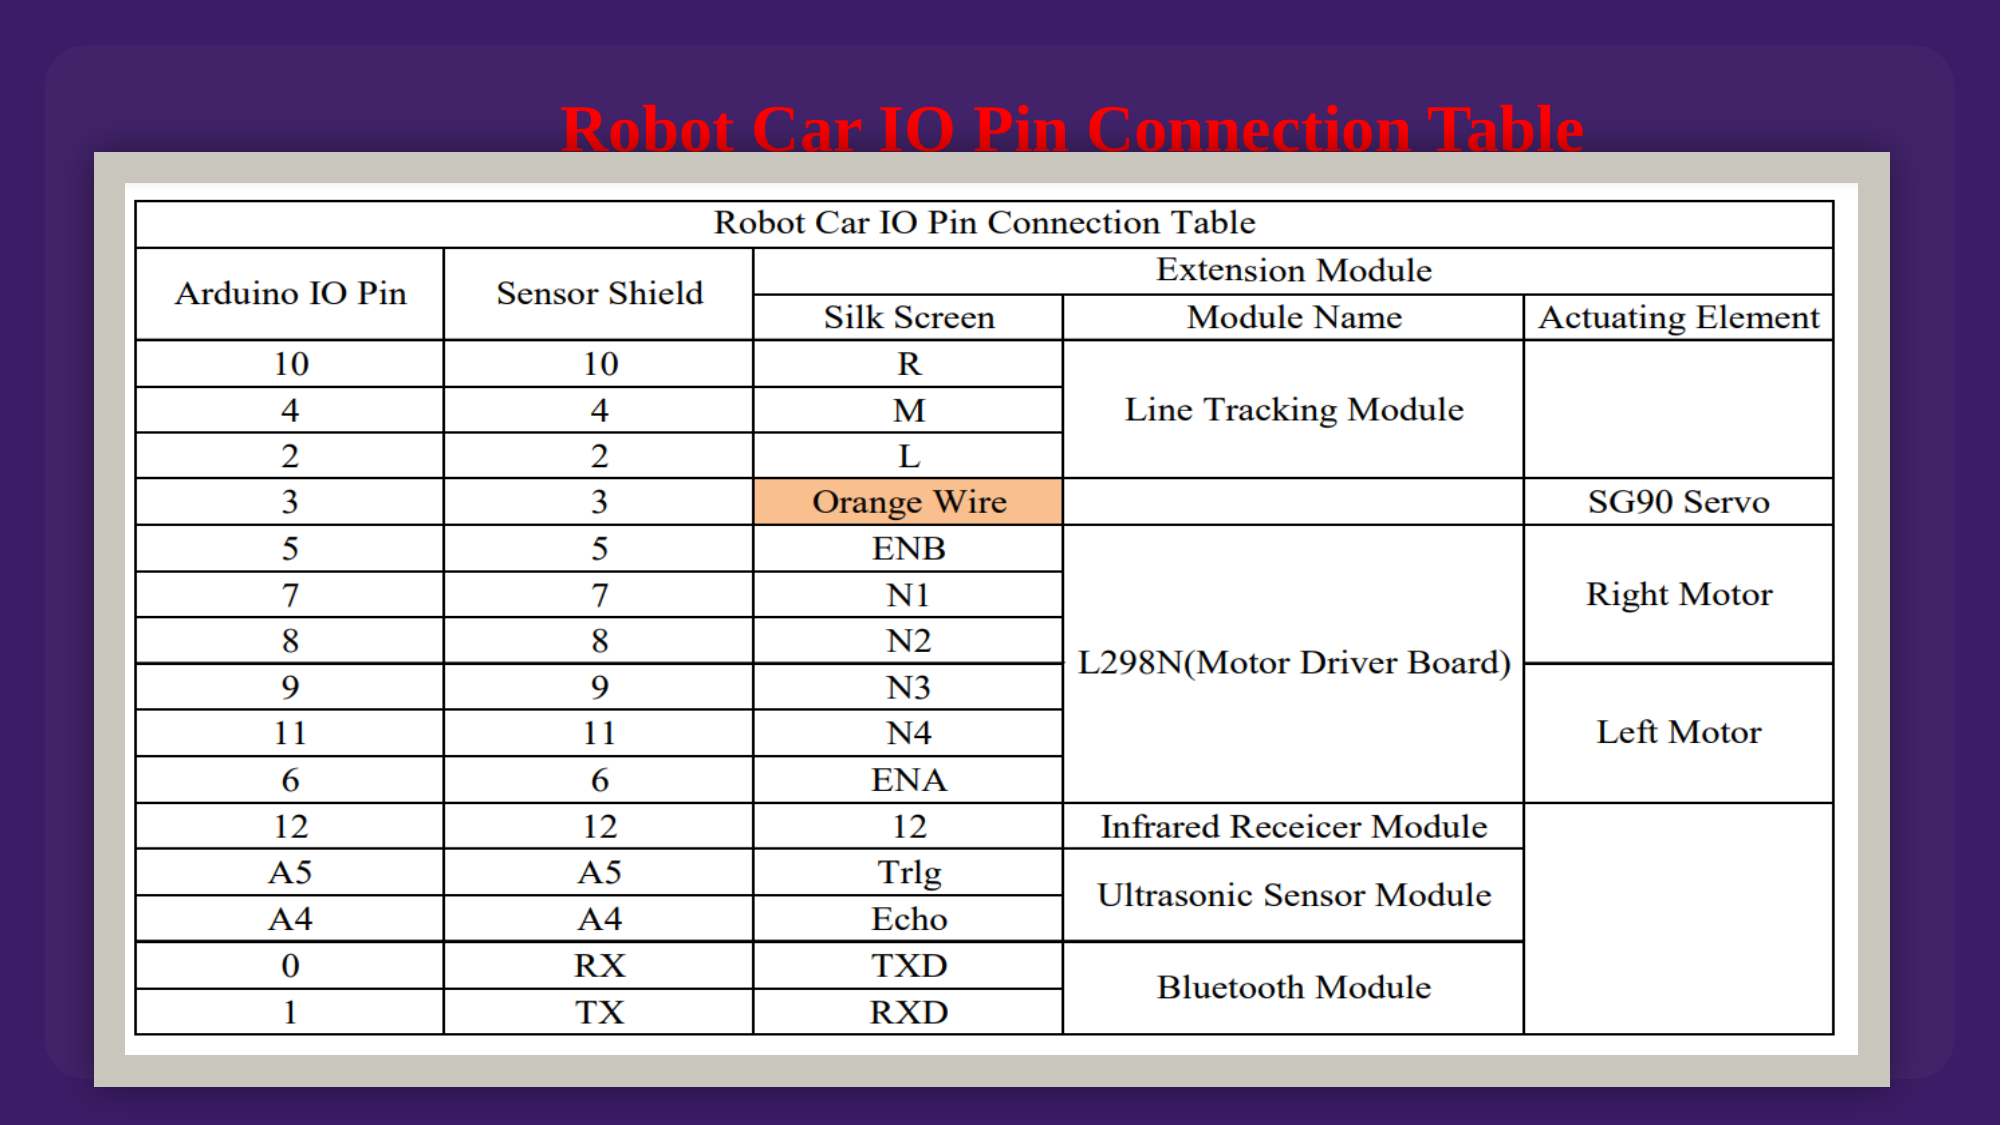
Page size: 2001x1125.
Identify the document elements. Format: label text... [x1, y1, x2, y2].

picture [124, 182, 1859, 1056]
list Robot Car IO Pin Connection Table [70, 84, 1930, 307]
